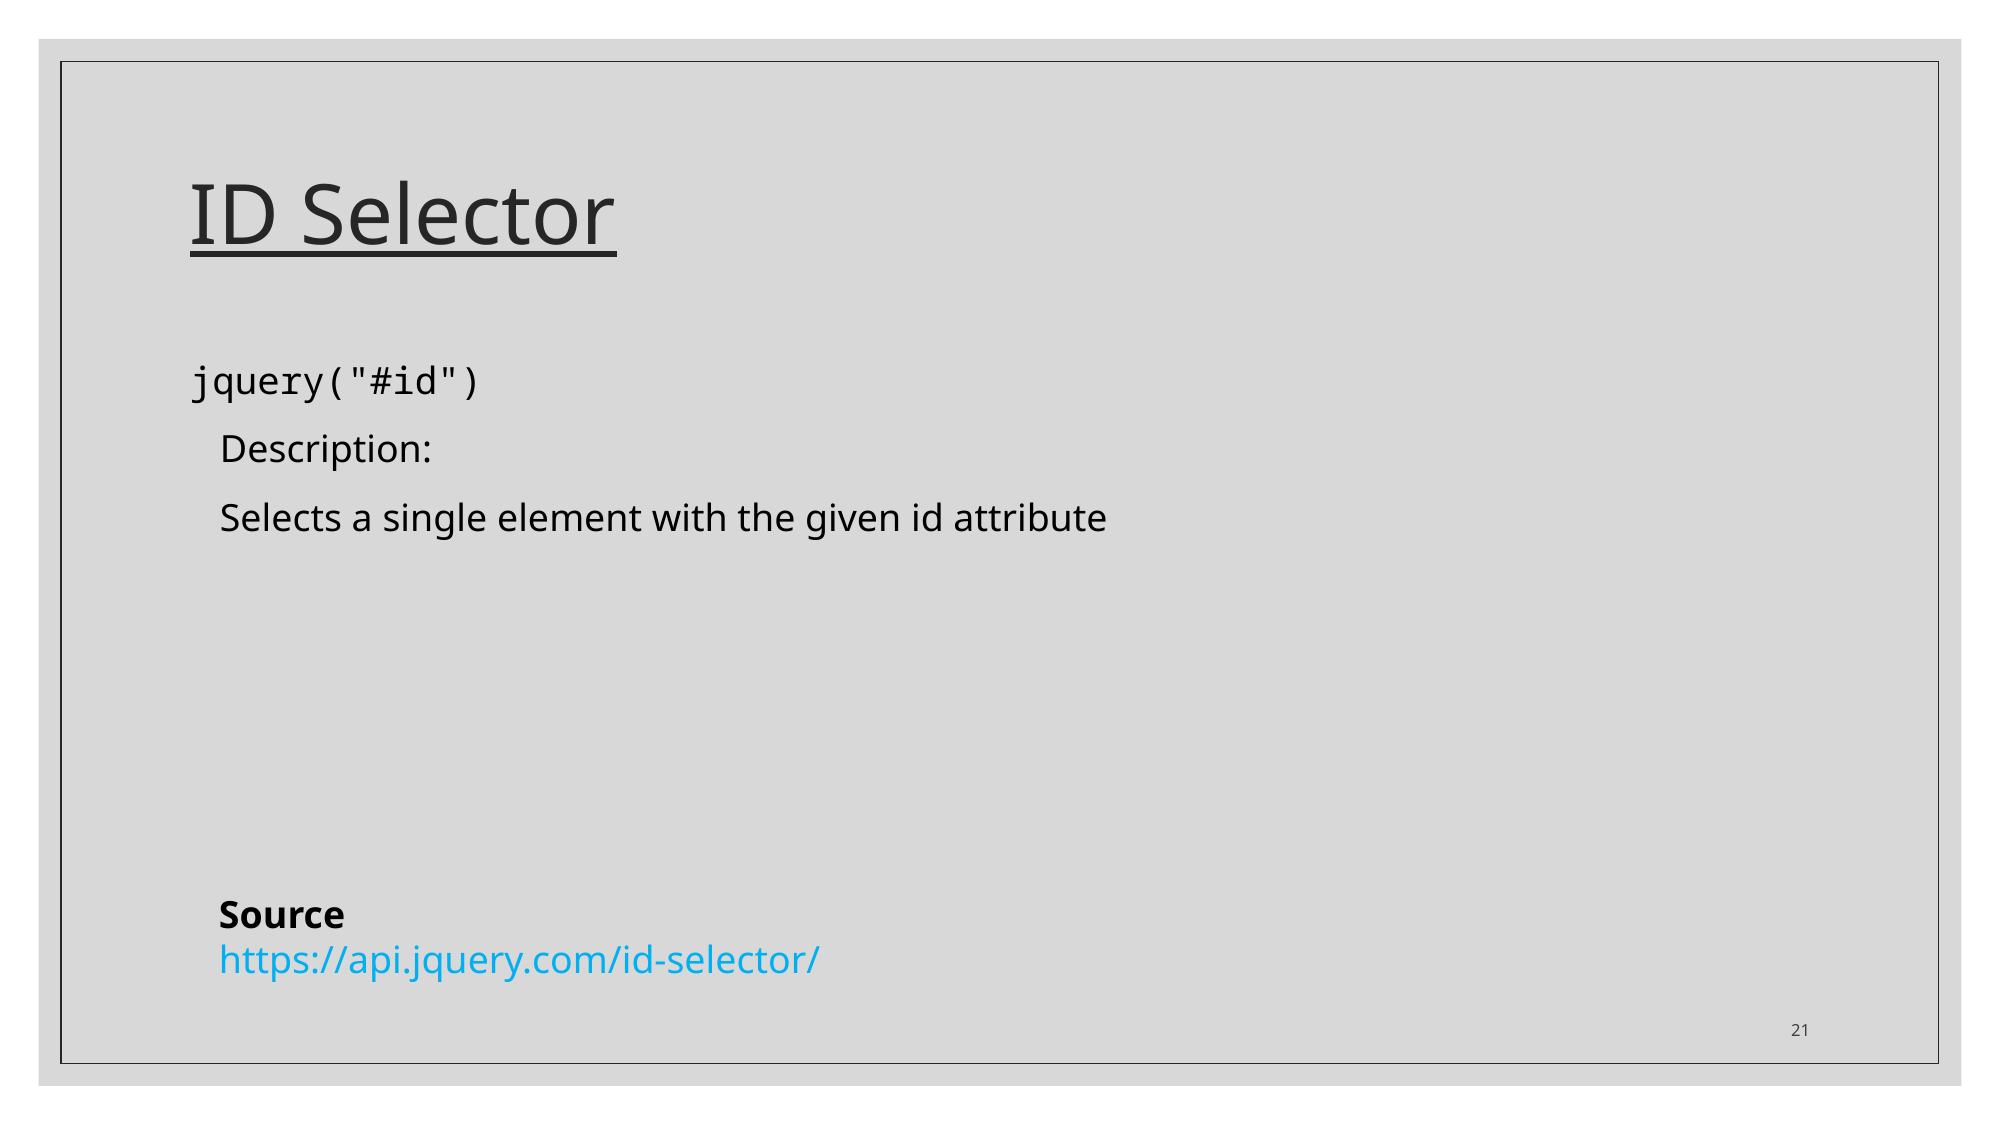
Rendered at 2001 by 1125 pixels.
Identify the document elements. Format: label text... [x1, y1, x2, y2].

text_box Source https://api.jquery.com/id-selector/ [204, 883, 1205, 989]
title ID Selector [174, 105, 1825, 331]
list jquery("#id") Description: Selects a single element with the given id attribute [174, 345, 1825, 977]
slide_number 21 [1687, 990, 1825, 1050]
